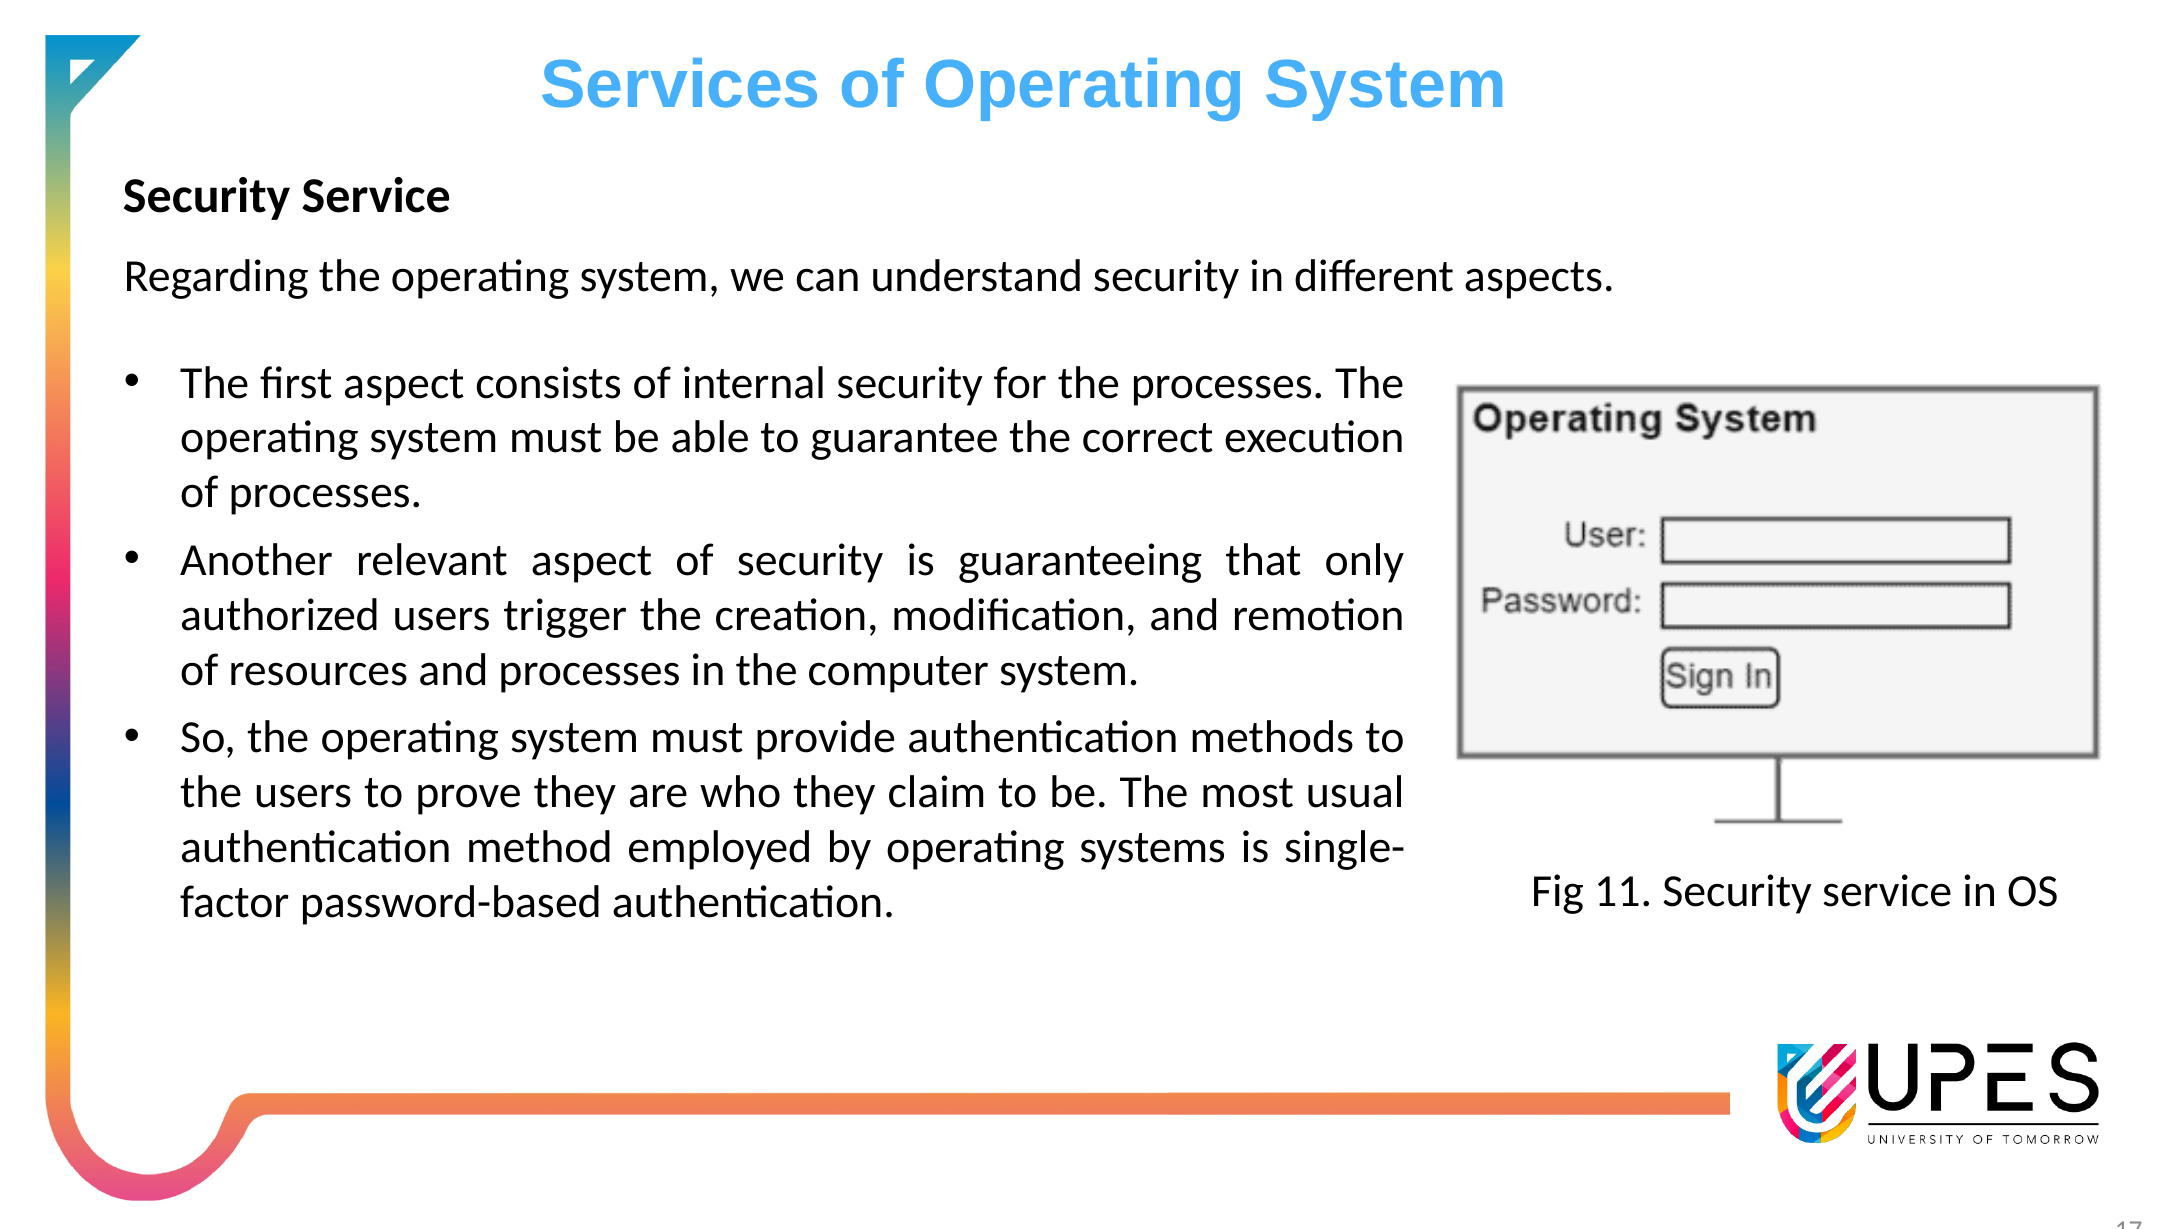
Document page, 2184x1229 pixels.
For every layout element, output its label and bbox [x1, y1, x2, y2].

picture [1420, 363, 2136, 828]
list [2, 0, 2184, 1229]
